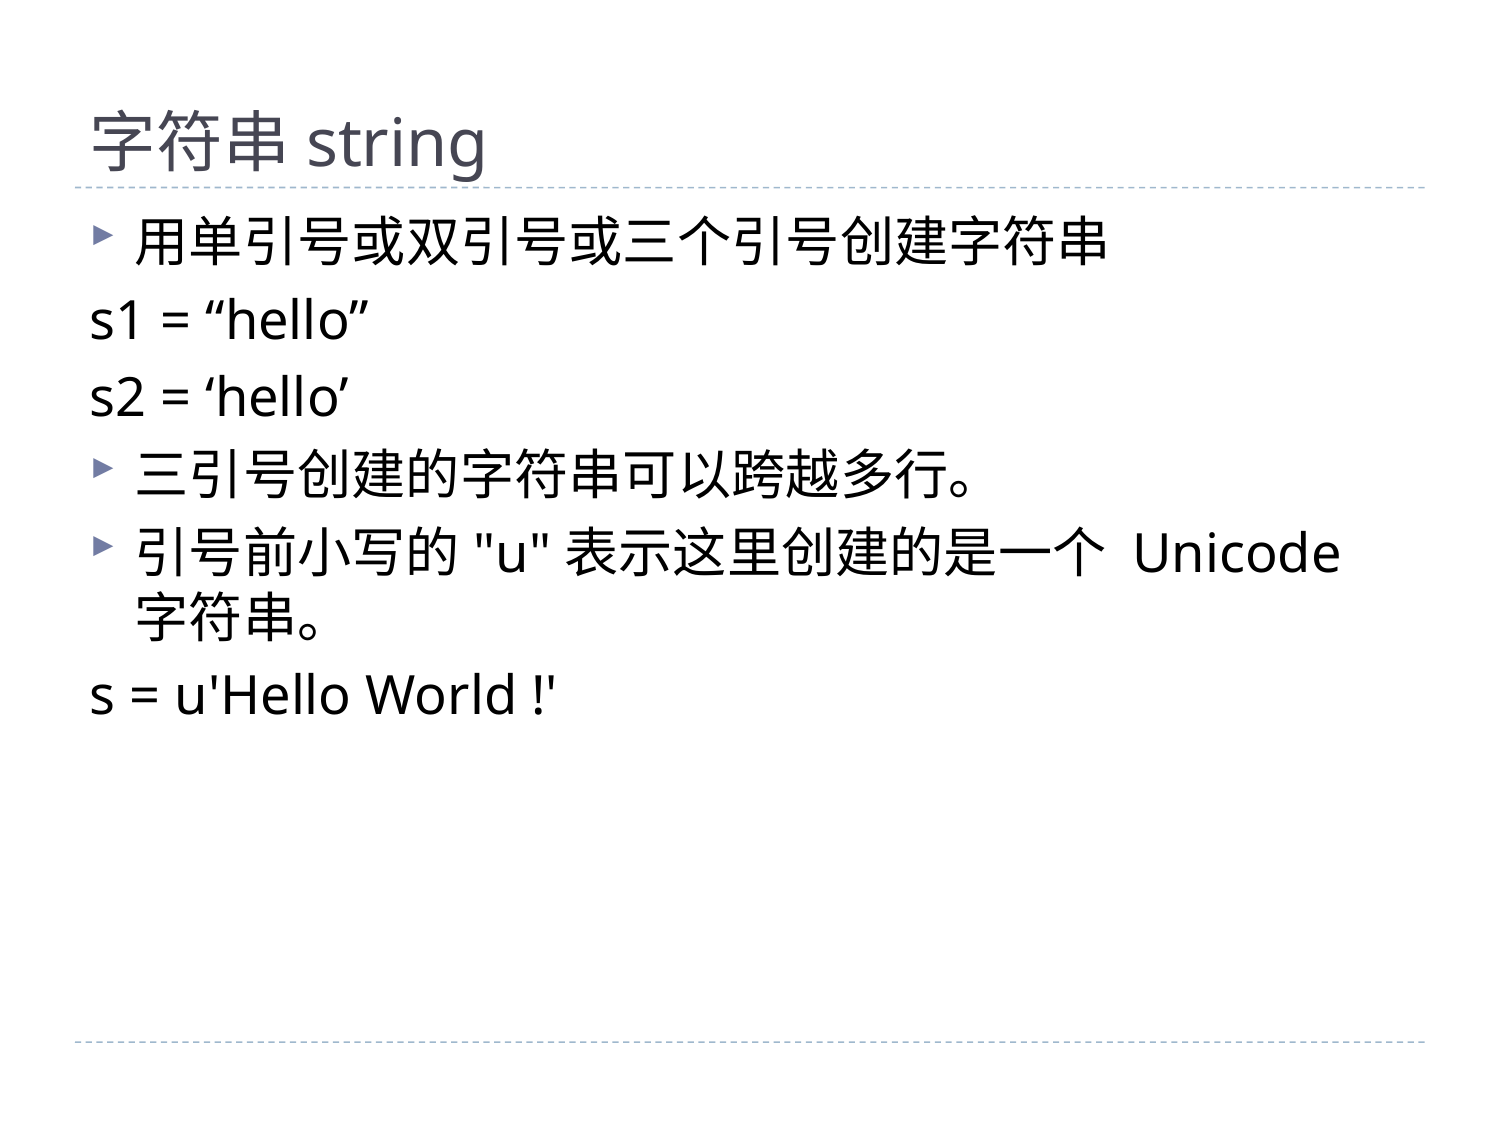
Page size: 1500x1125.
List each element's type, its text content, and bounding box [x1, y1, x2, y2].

list 用单引号或双引号或三个引号创建字符串 s1 = “hello” s2 = ‘hello’ 三引号创建的字符串可以跨越多行。 引号前小写的"u"表示这里创建的是一个 Unicode 字符串。 s = u'Hello World !' [75, 200, 1425, 1010]
title 字符串string [75, 24, 1425, 188]
